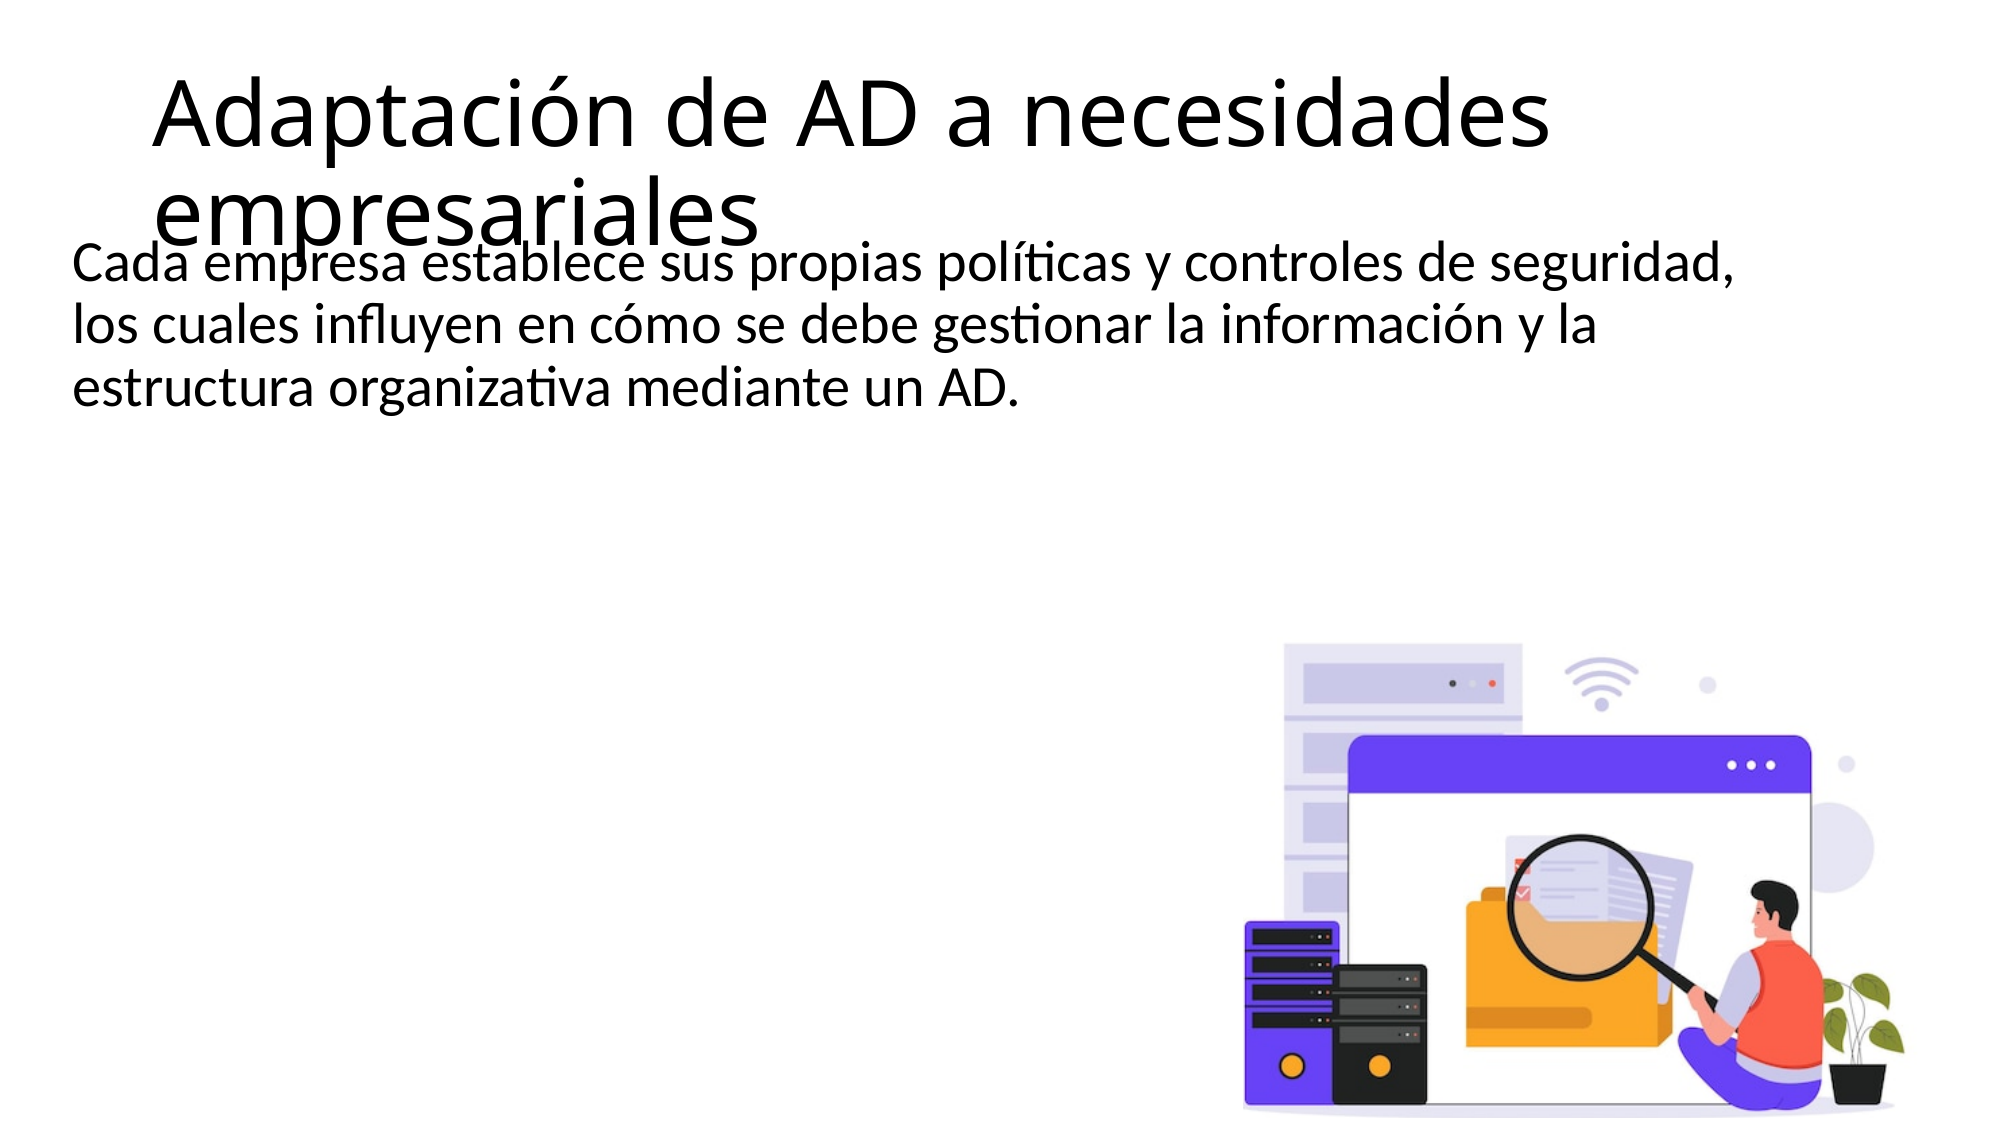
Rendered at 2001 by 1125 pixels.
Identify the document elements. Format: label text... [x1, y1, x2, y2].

title Adaptación de AD a necesidades empresariales [137, 59, 1863, 278]
list Cada empresa establece sus propias políticas y controles de seguridad, los cuales influyen en cómo se debe gestionar la información y la estructura organizativa mediante un AD. [57, 223, 1783, 513]
picture [1243, 625, 1984, 1118]
